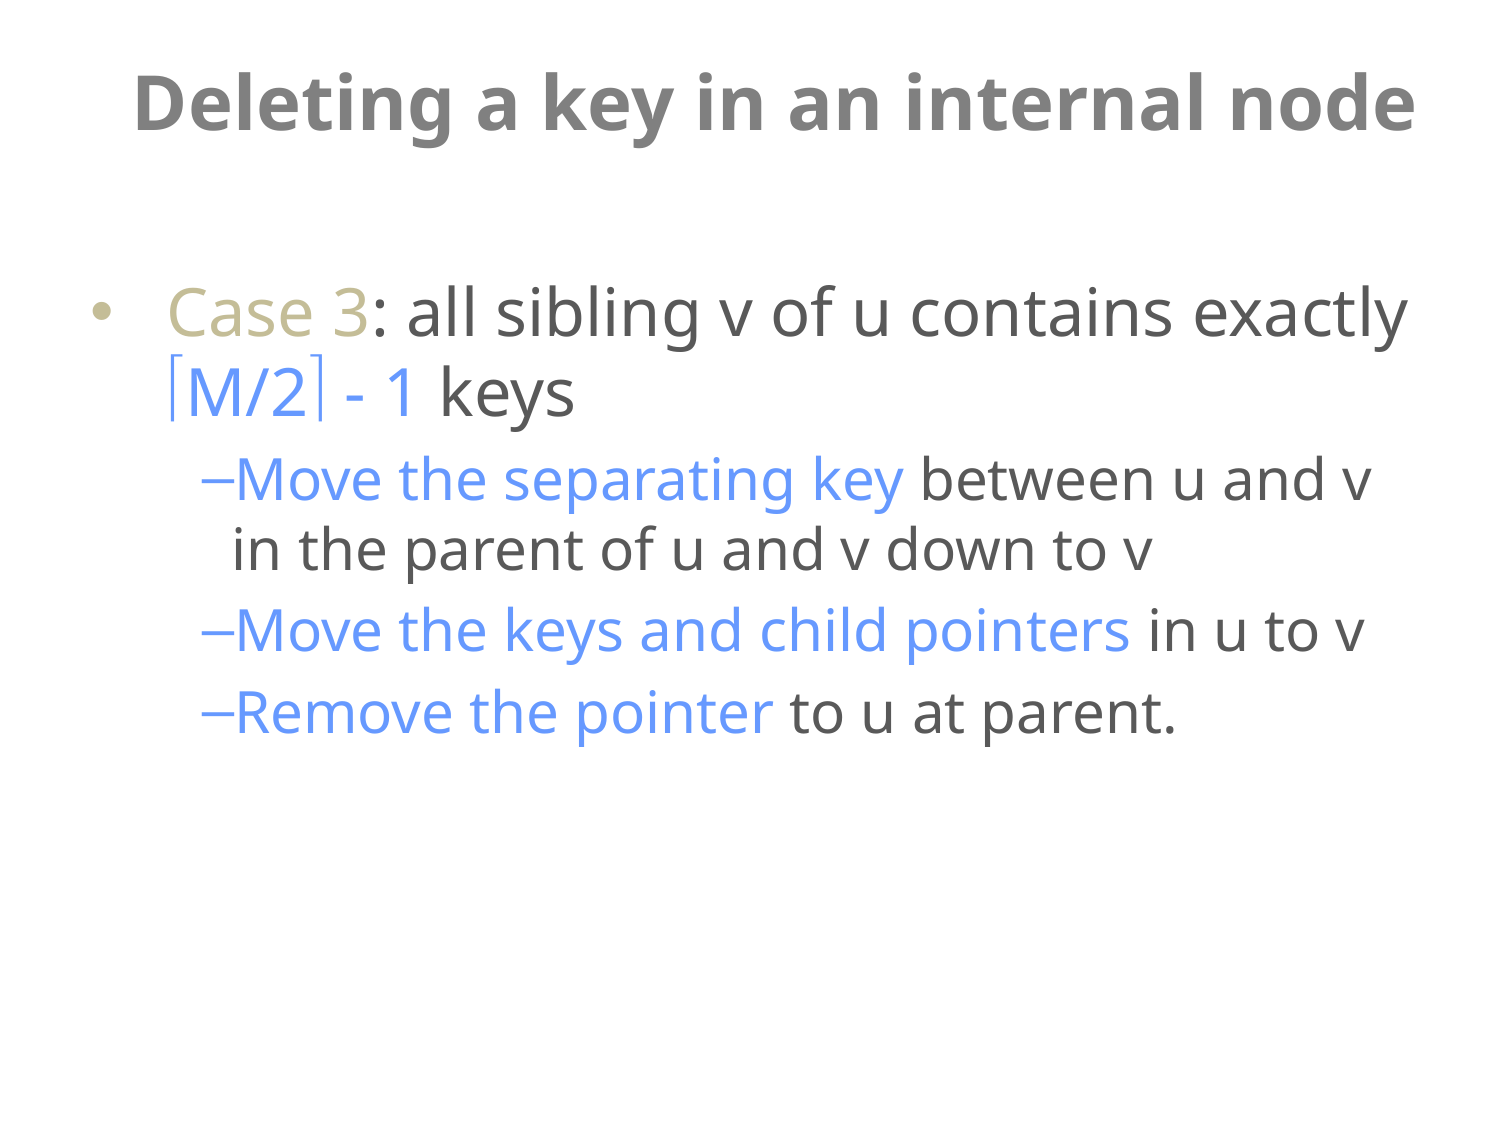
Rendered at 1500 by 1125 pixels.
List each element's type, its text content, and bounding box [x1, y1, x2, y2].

list Case 3: all sibling v of u contains exactly M/2 - 1 keys Move the separating key between u and v in the parent of u and v down to v Move the keys and child pointers in u to v Remove the pointer to u at parent. [75, 262, 1425, 1005]
title Deleting a key in an internal node [99, 37, 1450, 163]
